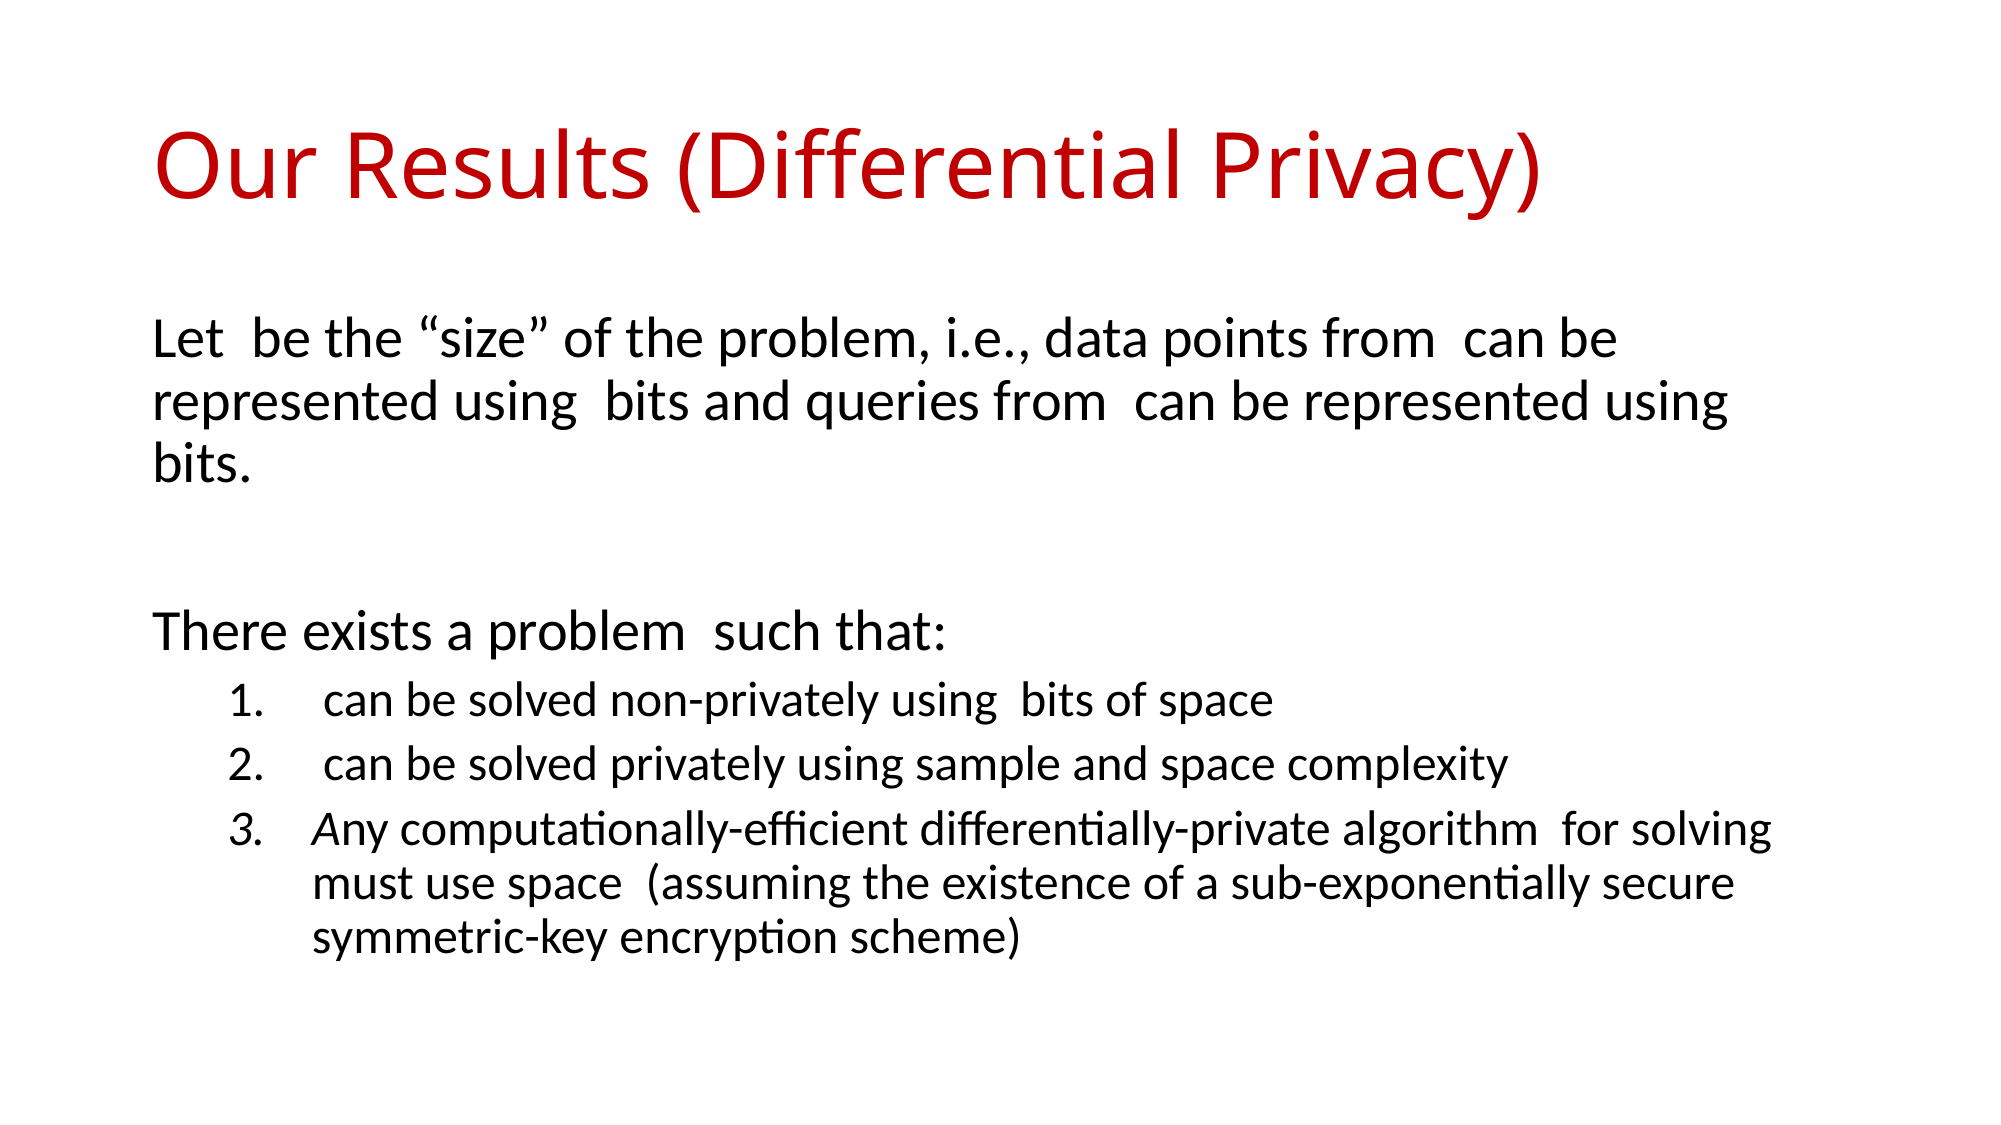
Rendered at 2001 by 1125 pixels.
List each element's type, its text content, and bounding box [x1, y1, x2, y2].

title Our Results (Differential Privacy) [137, 59, 1863, 278]
